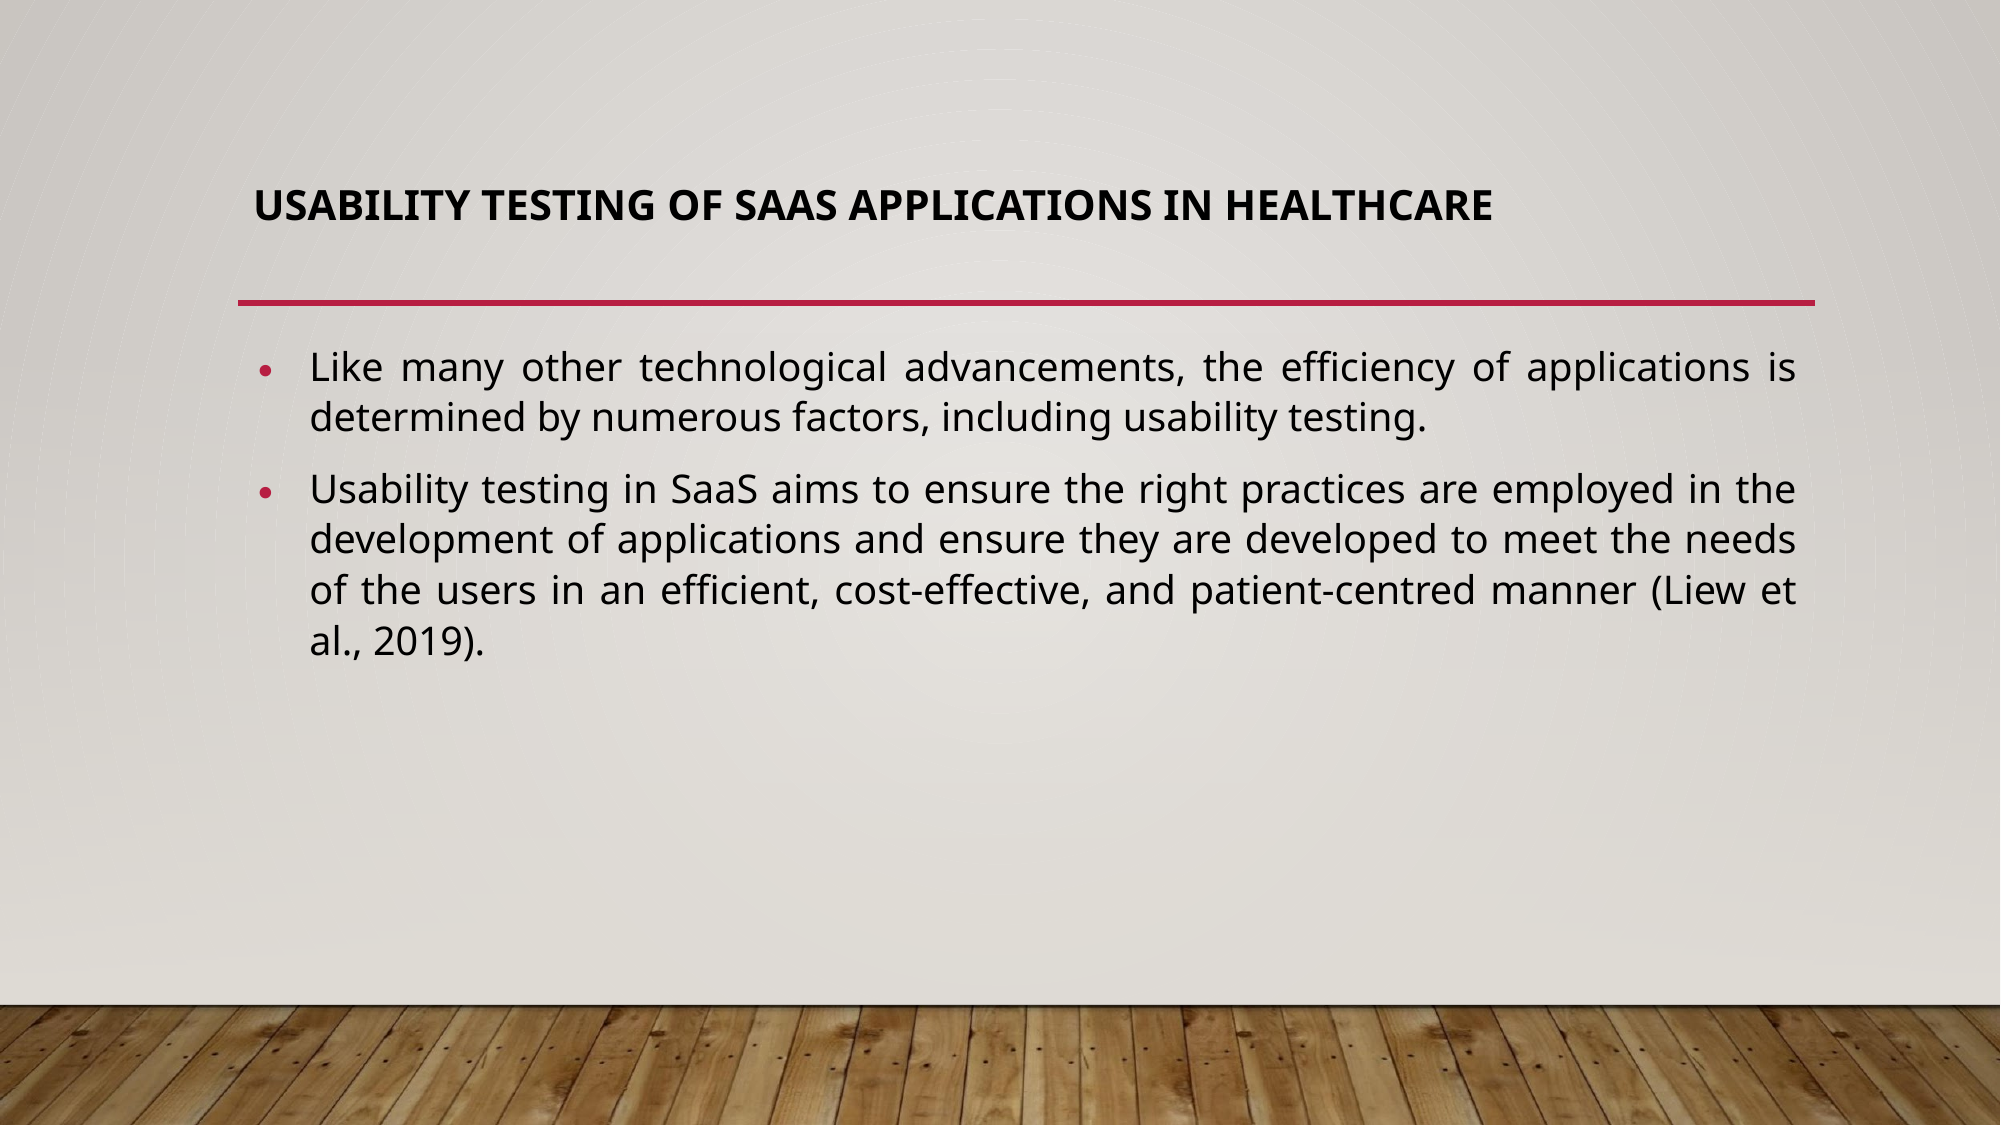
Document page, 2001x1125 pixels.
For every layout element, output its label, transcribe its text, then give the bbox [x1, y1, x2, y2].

picture [0, 1005, 2000, 1125]
list Like many other technological advancements, the efficiency of applications is determined by numerous factors, including usability testing. Usability testing in SaaS aims to ensure the right practices are employed in the development of applications and ensure they are developed to meet the needs of the users in an efficient, cost-effective, and patient-centred manner (Liew et al., 2019). [238, 330, 1814, 897]
title USABILITY TESTING OF SAAS APPLICATIONS IN HEALTHCARE [238, 131, 1814, 305]
